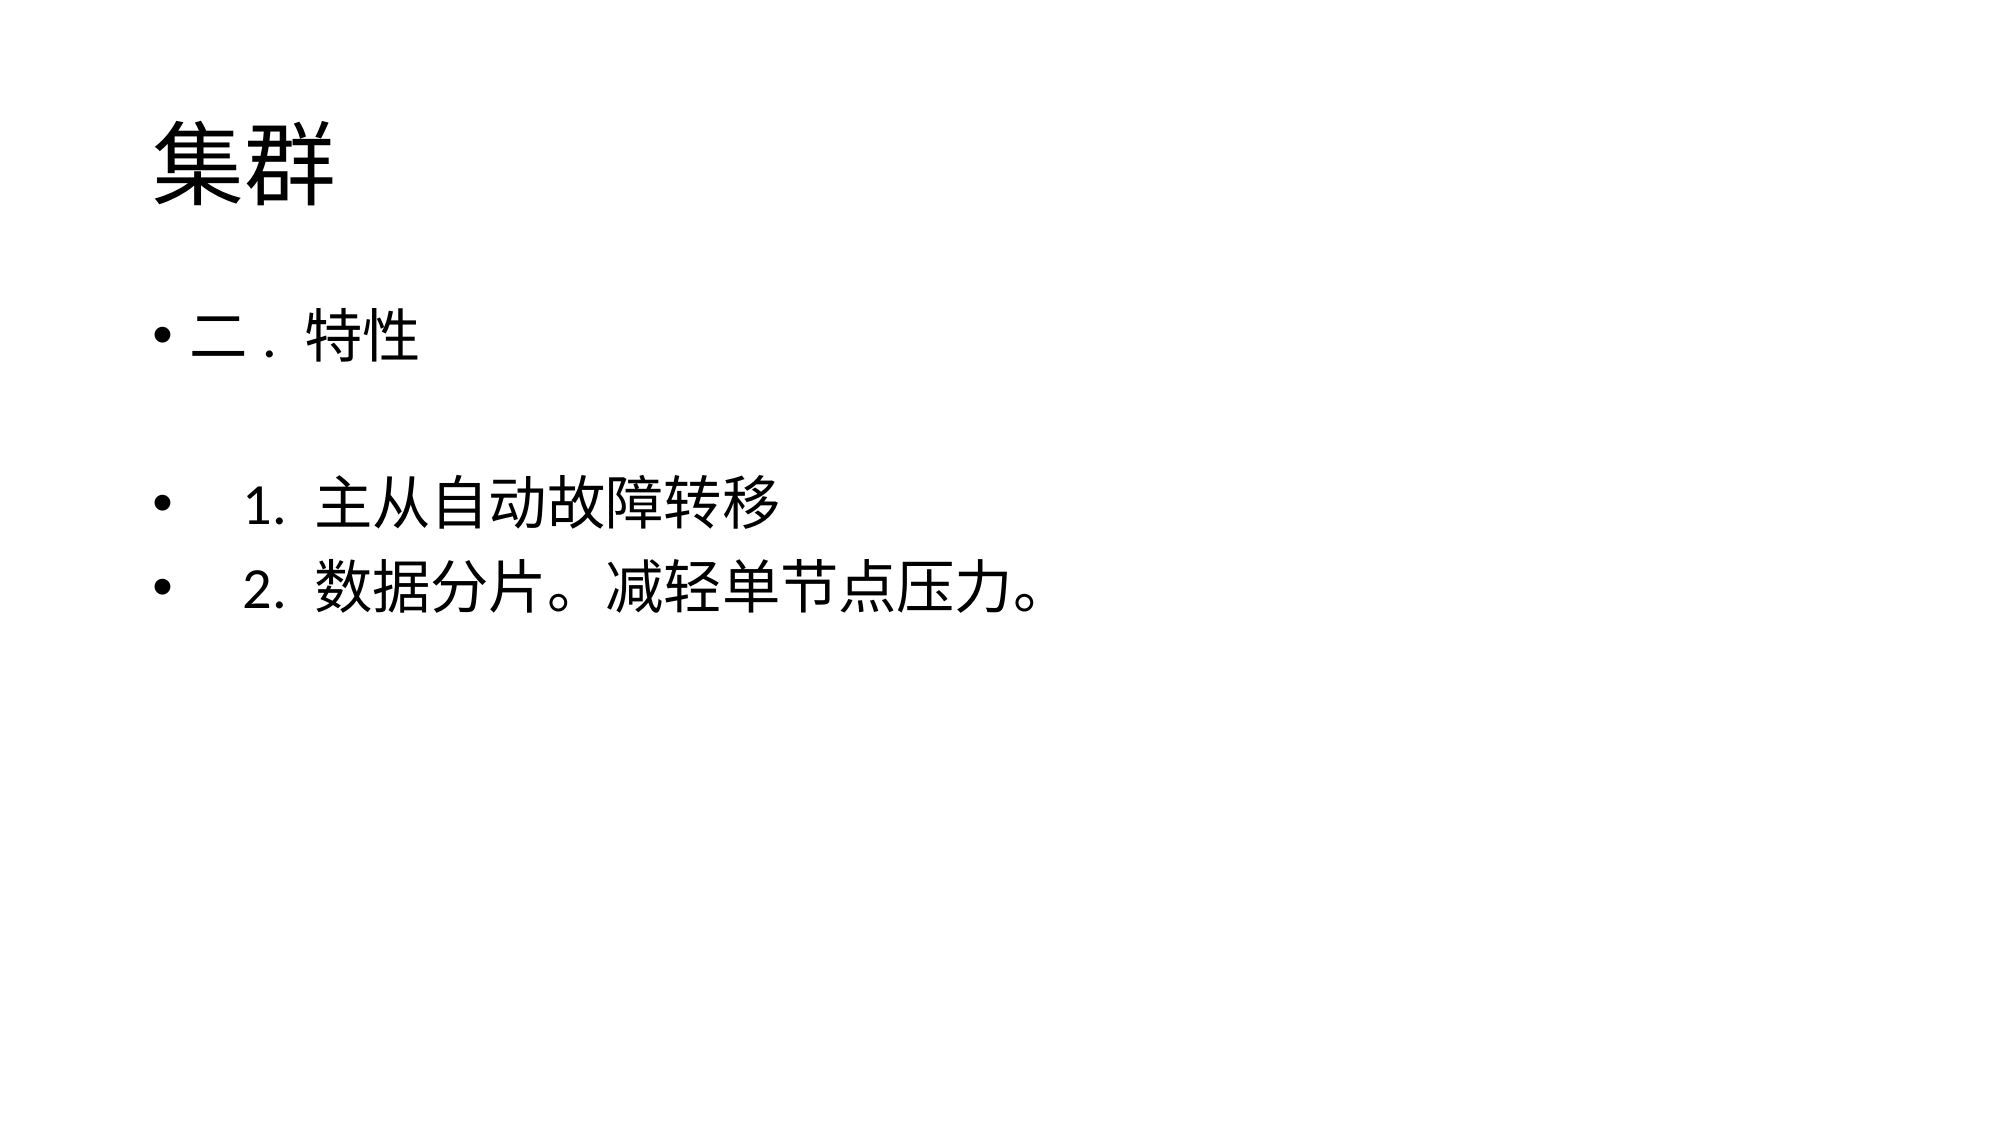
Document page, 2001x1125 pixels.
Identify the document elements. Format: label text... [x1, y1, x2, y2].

list 二. 特性 1. 主从自动故障转移 2. 数据分片。减轻单节点压力。 [137, 299, 1863, 1014]
title 集群 [137, 59, 1863, 278]
